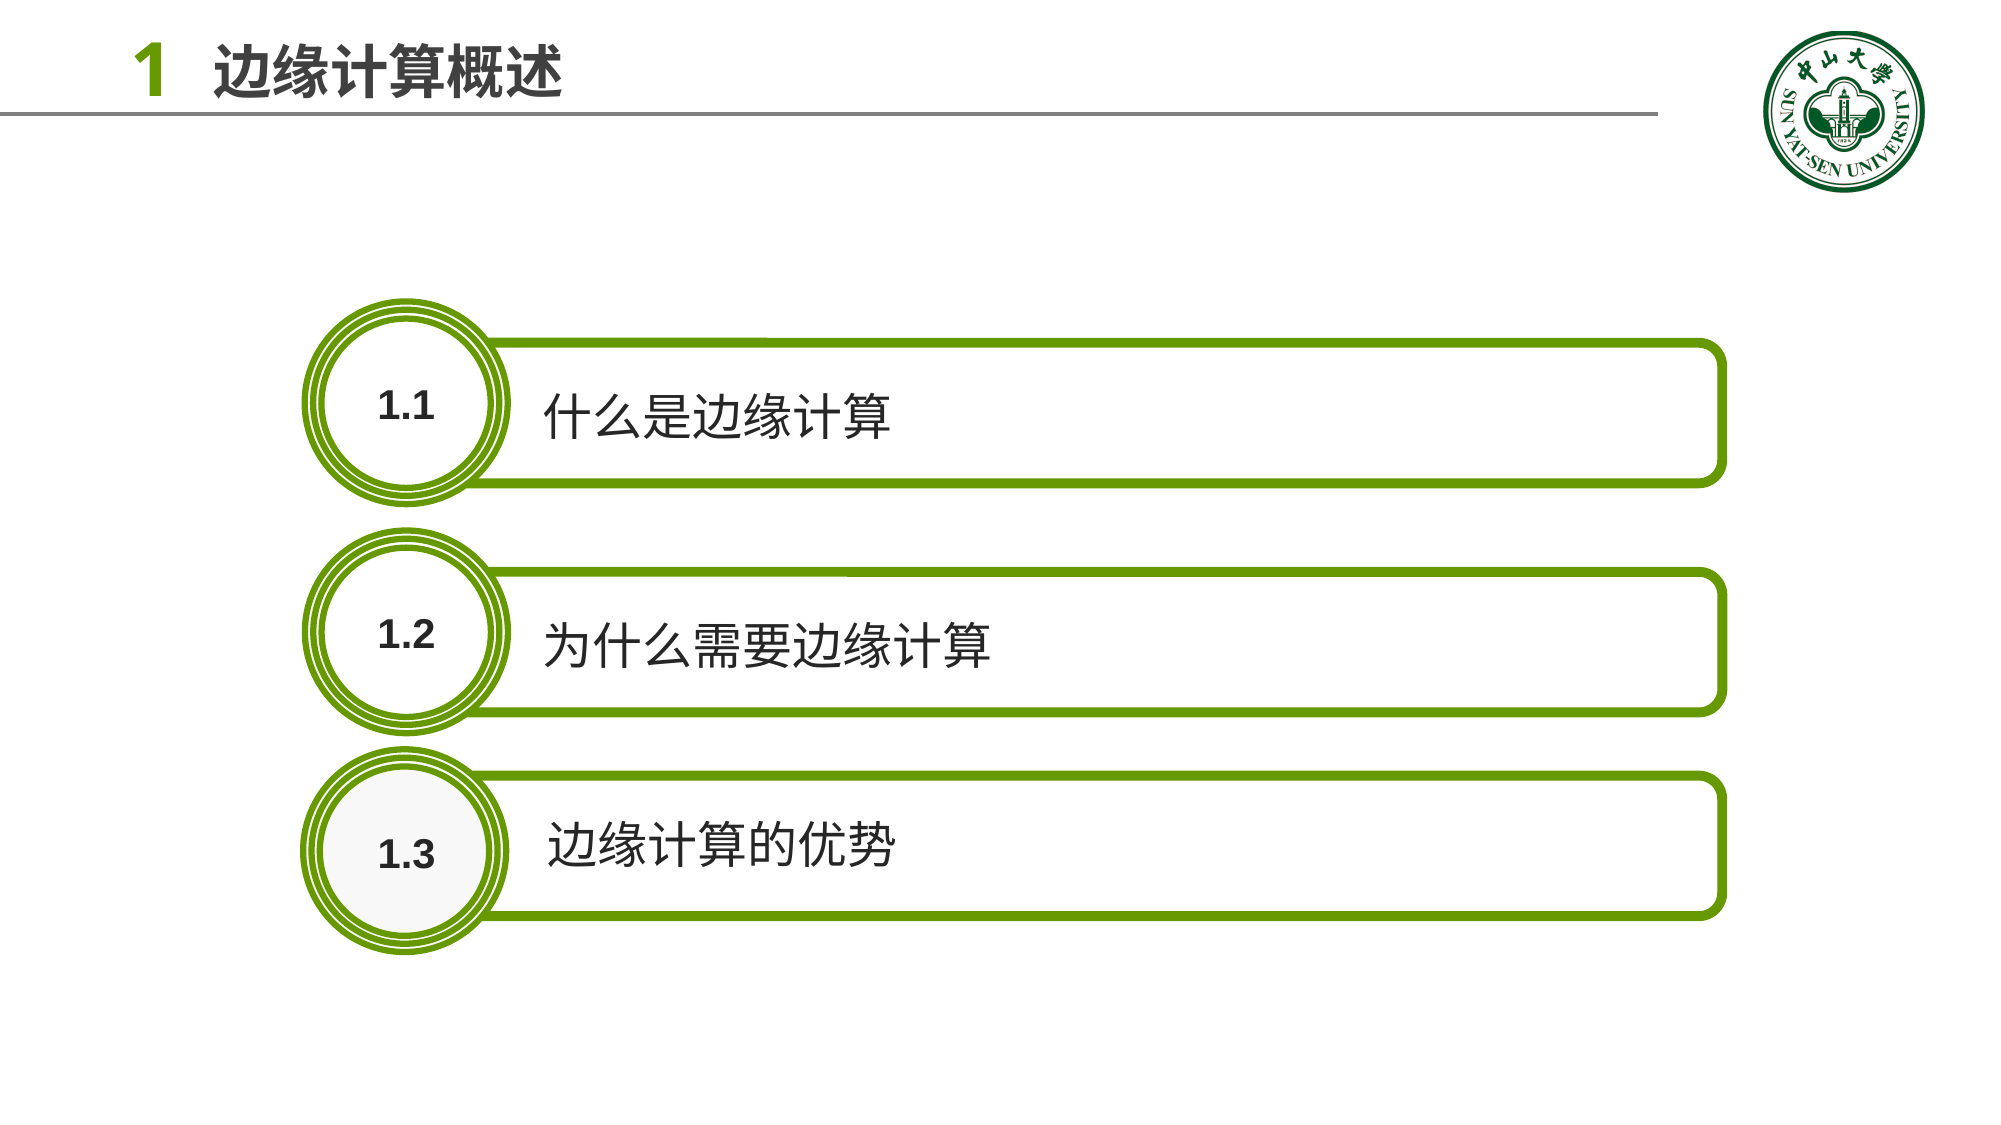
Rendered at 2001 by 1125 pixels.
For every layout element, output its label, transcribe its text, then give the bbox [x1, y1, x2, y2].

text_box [304, 530, 509, 734]
text_box 边缘计算概述 [292, 28, 739, 113]
text_box 什么是边缘计算 [527, 360, 1700, 454]
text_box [304, 301, 508, 505]
text_box 为什么需要边缘计算 [527, 589, 1700, 683]
picture [1763, 31, 1925, 193]
text_box [512, 569, 1725, 715]
text_box [510, 773, 1725, 919]
text_box 1 [12, 11, 292, 122]
text_box 边缘计算的优势 [532, 788, 1749, 881]
text_box [512, 340, 1725, 486]
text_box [302, 749, 507, 953]
